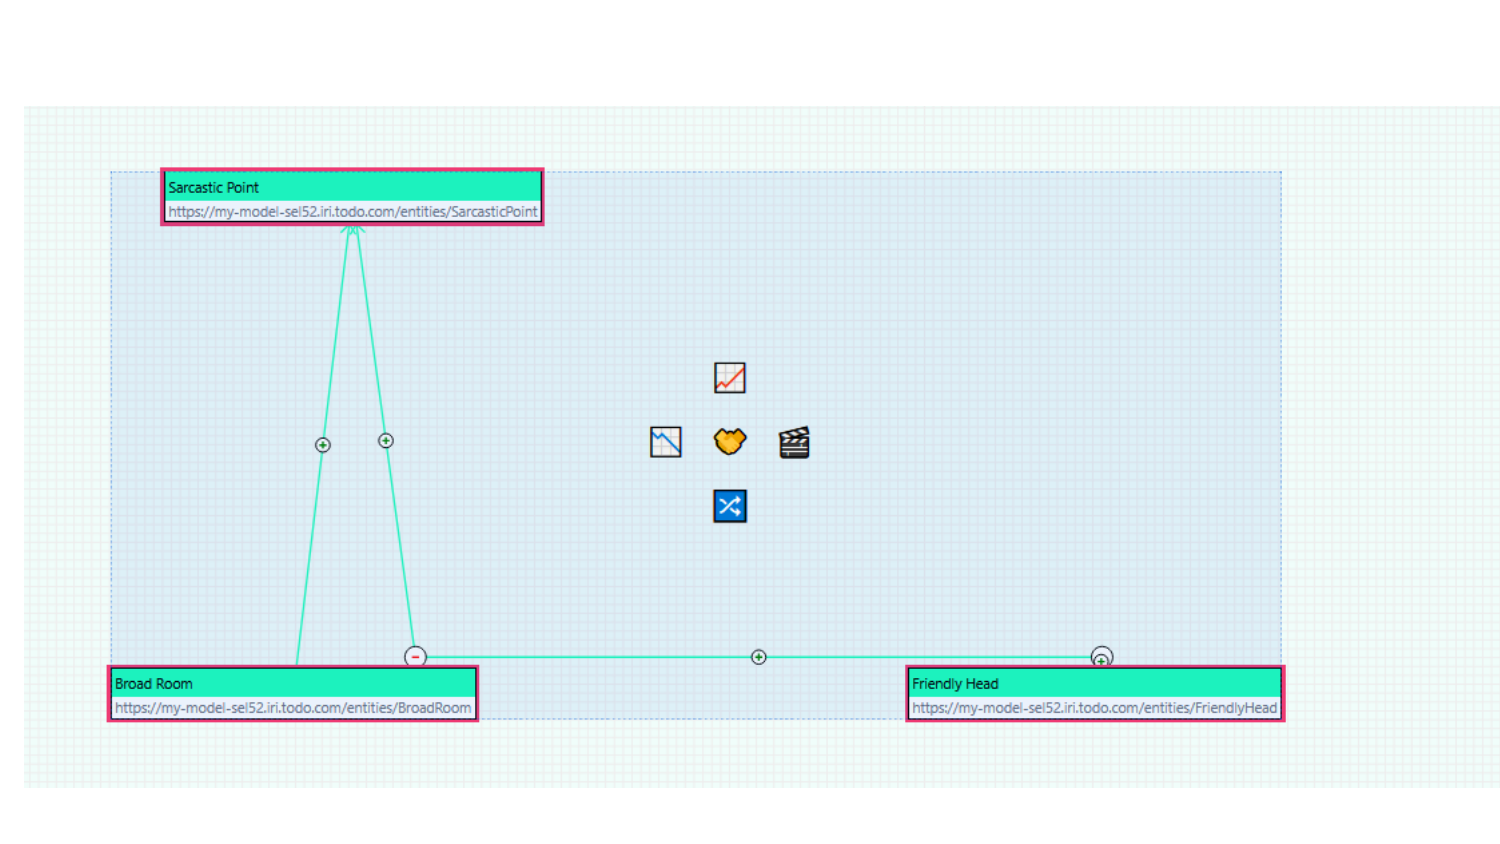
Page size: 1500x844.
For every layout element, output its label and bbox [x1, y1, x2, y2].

picture [24, 106, 1500, 788]
